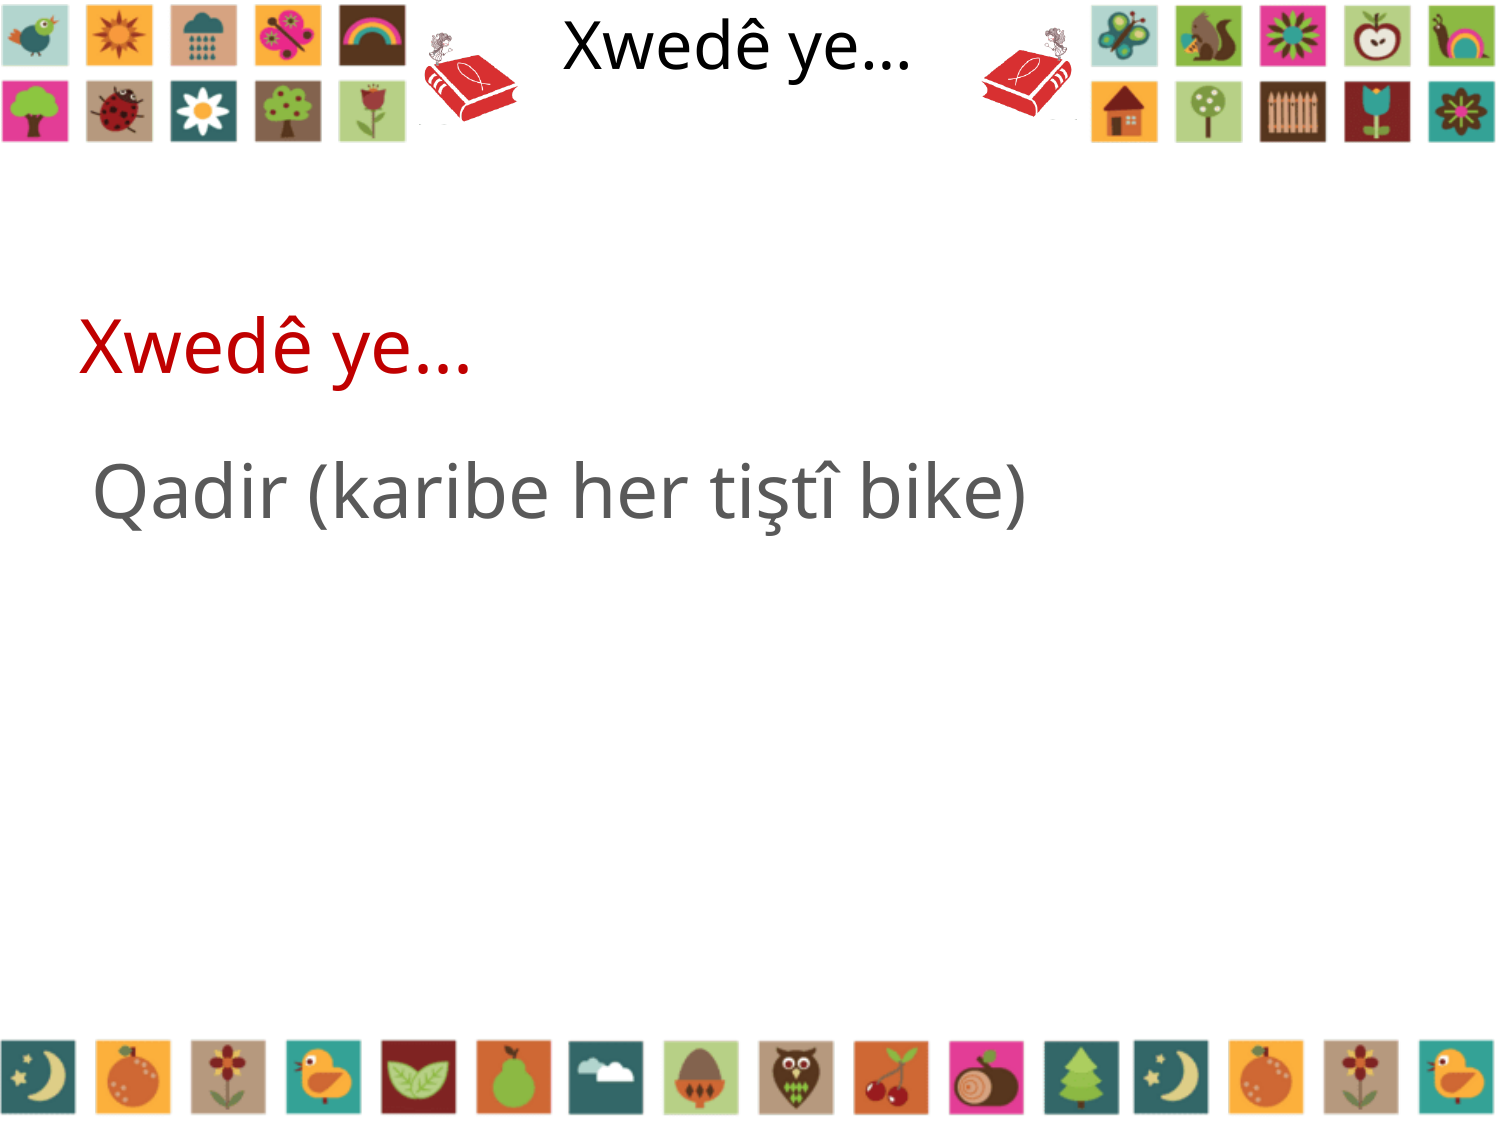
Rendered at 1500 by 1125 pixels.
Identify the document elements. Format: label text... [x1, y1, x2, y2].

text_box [0, 1028, 1500, 1118]
picture [950, 3, 1500, 150]
text_box Qadir (karibe her tiştî bike) [76, 436, 1447, 542]
text_box Xwedê ye… [414, 0, 1080, 91]
picture [0, 3, 550, 150]
text_box Xwedê ye... [64, 290, 1412, 396]
